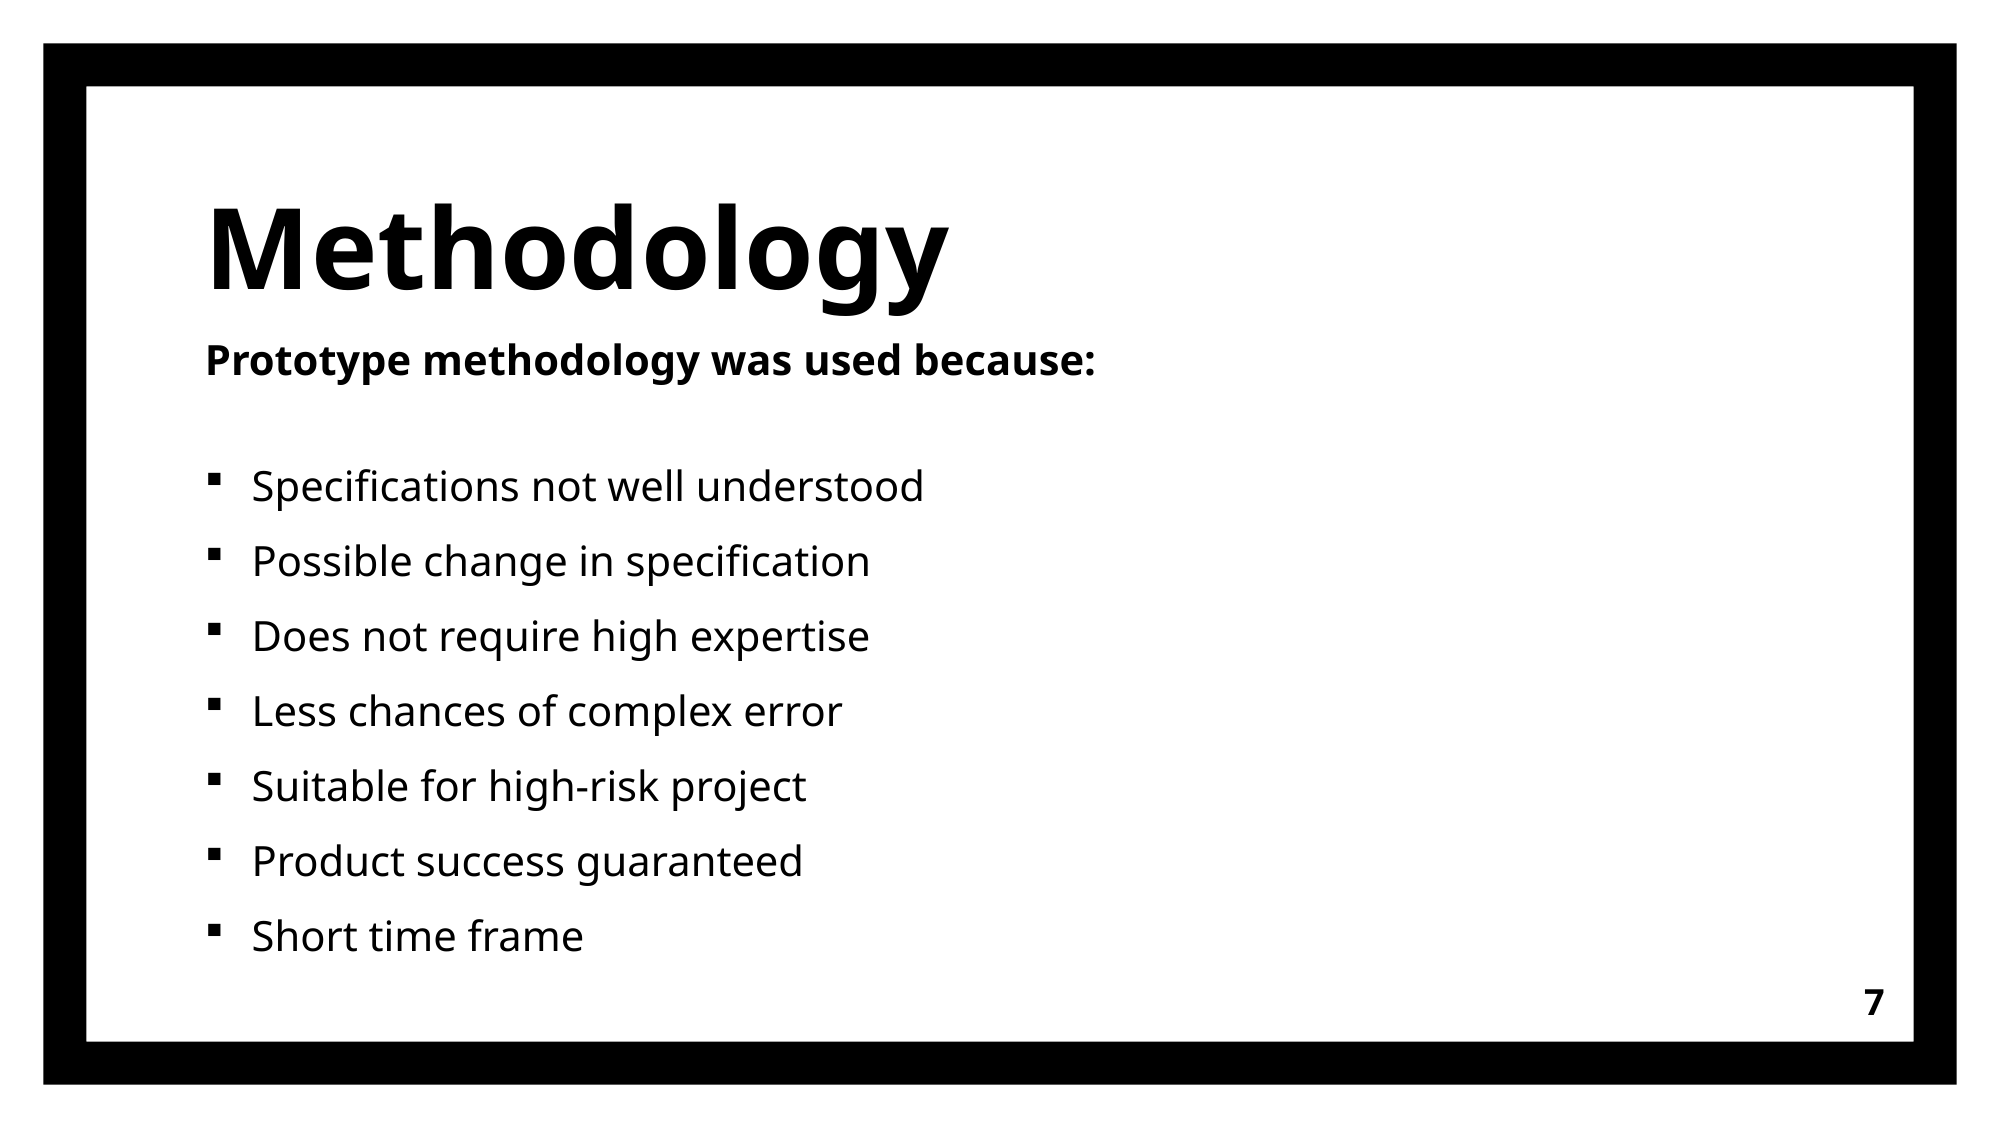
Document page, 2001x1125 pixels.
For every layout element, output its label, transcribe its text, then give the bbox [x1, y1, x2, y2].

text_box Methodology [190, 101, 1304, 326]
text_box Prototype methodology was used because: Specifications not well understood Possible change in specification Does not require high expertise Less chances of complex error Suitable for high-risk project Product success guaranteed Short time frame [190, 326, 1810, 975]
text_box 7 [1784, 960, 1905, 1047]
